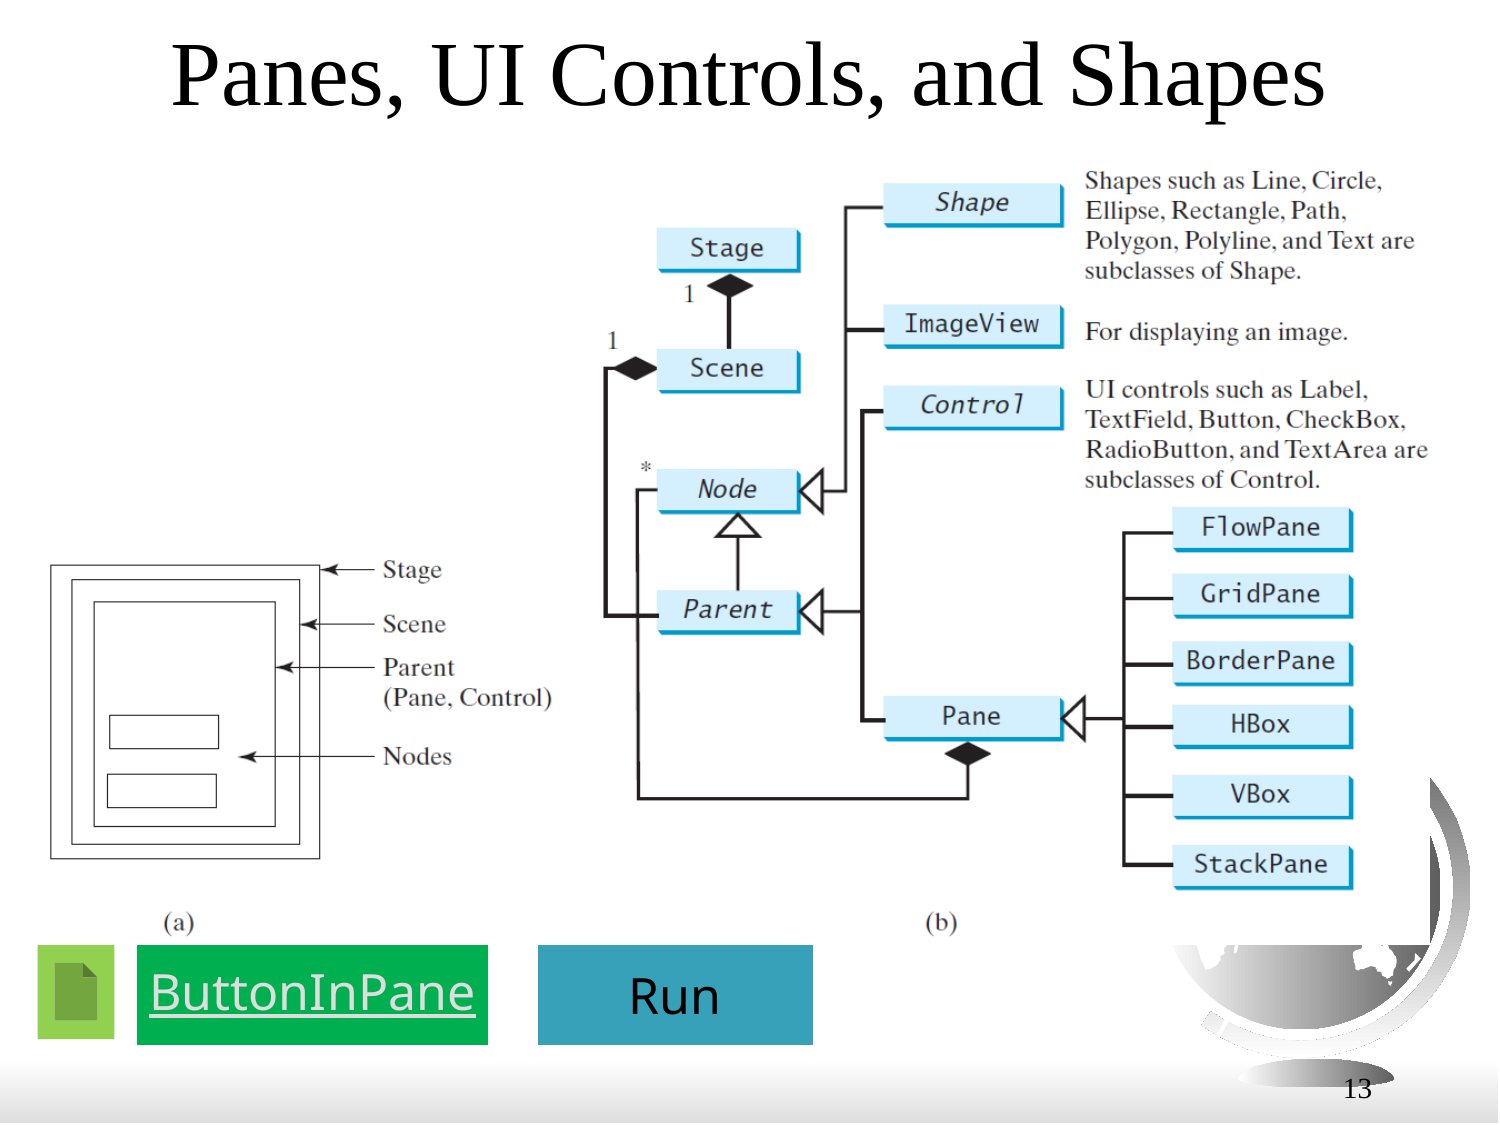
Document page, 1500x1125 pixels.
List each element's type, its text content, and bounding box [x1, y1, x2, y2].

text_box Run [537, 945, 813, 1045]
slide_number 13 [1074, 1049, 1388, 1125]
text_box [37, 945, 115, 1040]
title Panes, UI Controls, and Shapes [112, 75, 1388, 138]
text_box ButtonInPane [137, 945, 488, 1045]
text_box [0, 1, 1500, 75]
picture [37, 161, 1430, 945]
